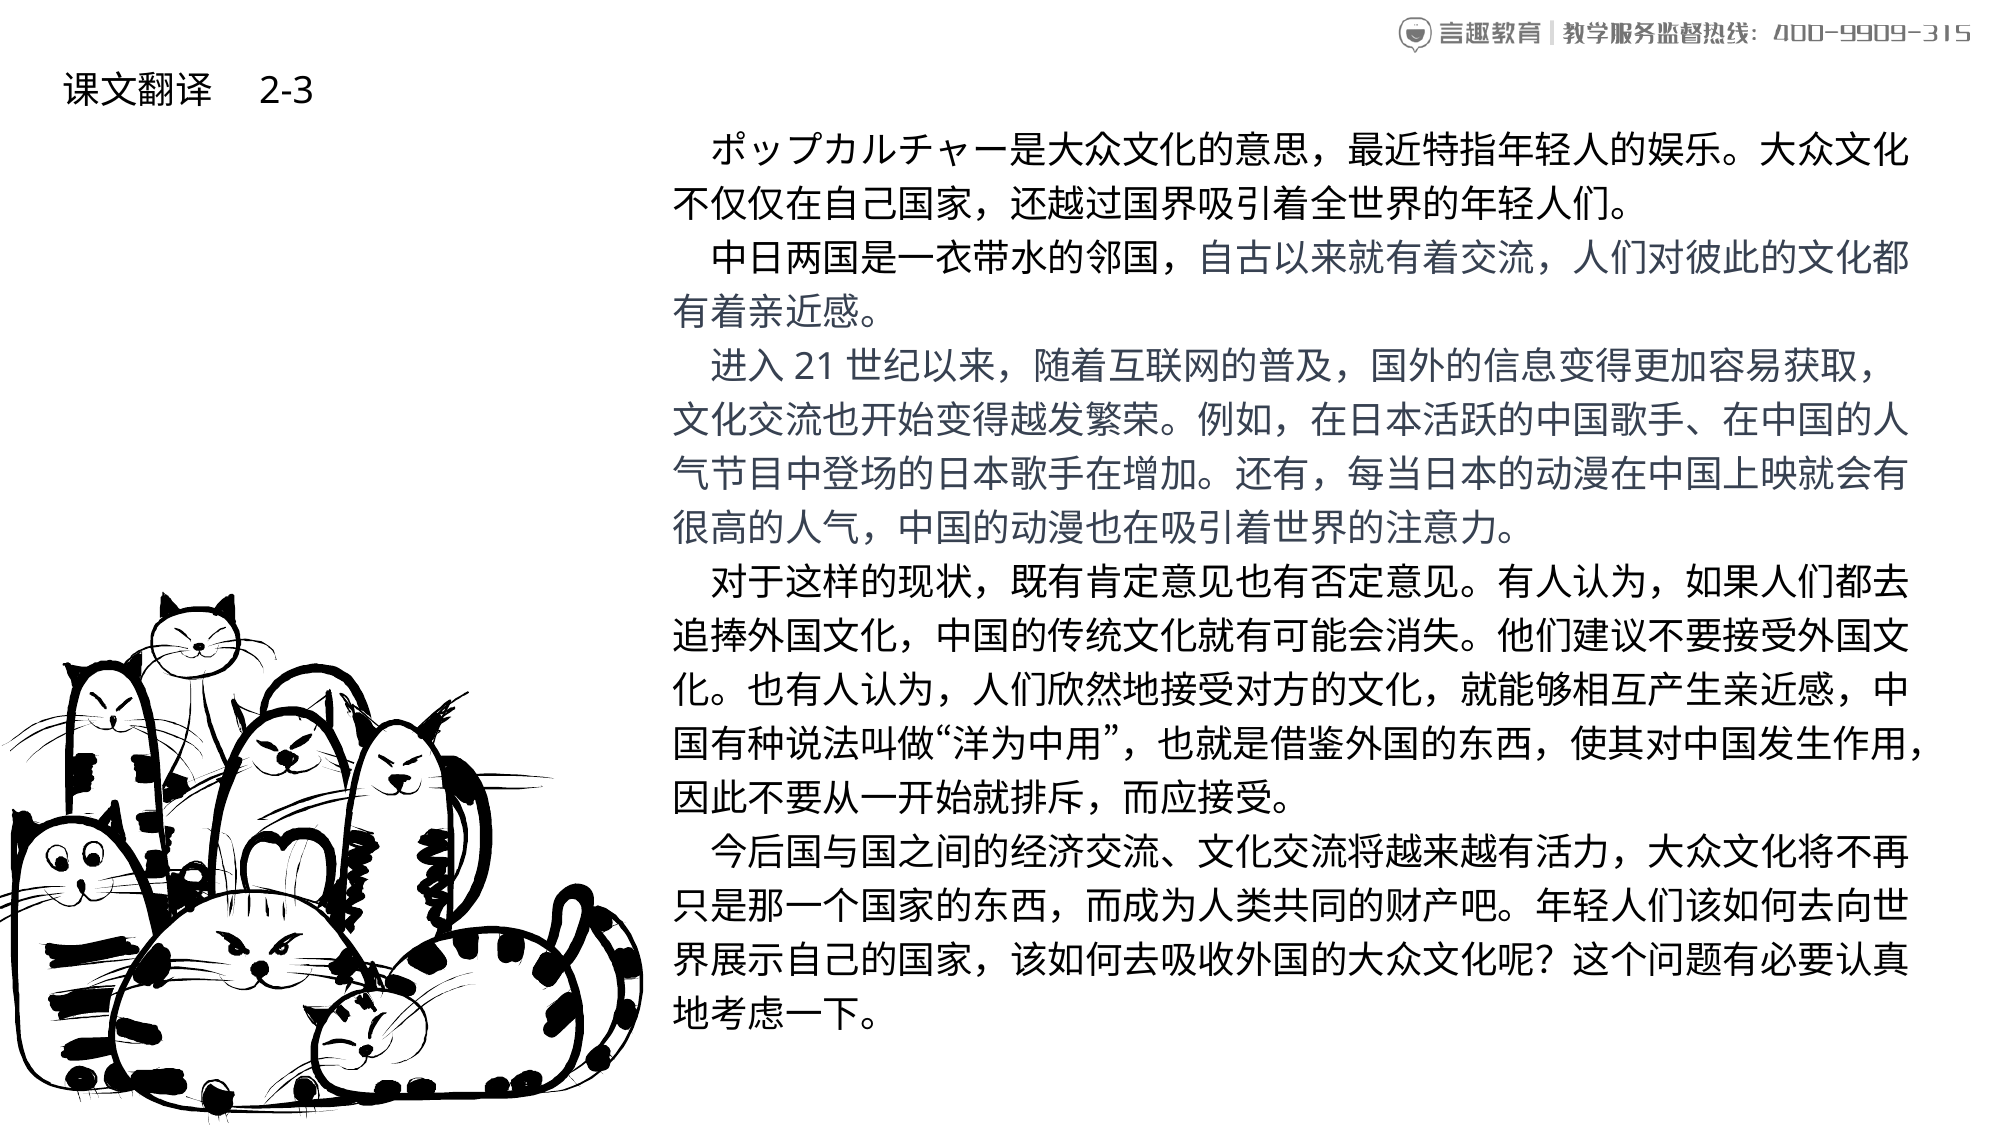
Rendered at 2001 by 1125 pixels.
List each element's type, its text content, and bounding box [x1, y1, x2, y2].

text_box ポップカルチャー是大众文化的意思，最近特指年轻人的娱乐。大众文化不仅仅在自己国家，还越过国界吸引着全世界的年轻人们。 中日两国是一衣带水的邻国，自古以来就有着交流，人们对彼此的文化都有着亲近感。 进入21世纪以来，随着互联网的普及，国外的信息变得更加容易获取，文化交流也开始变得越发繁荣。例如，在日本活跃的中国歌手、在中国的人气节目中登场的日本歌手在增加。还有，每当日本的动漫在中国上映就会有很高的人气，中国的动漫也在吸引着世界的注意力。 对于这样的现状，既有肯定意见也有否定意见。有人认为，如果人们都去追捧外国文化，中国的传统文化就有可能会消失。他们建议不要接受外国文化。也有人认为，人们欣然地接受对方的文化，就能够相互产生亲近感，中国有种说法叫做“洋为中用”，也就是借鉴外国的东西，使其对中国发生作用，因此不要从一开始就排斥，而应接受。 今后国与国之间的经济交流、文化交流将越来越有活力，大众文化将不再只是那一个国家的东西，而成为人类共同的财产吧。年轻人们该如何去向世界展示自己的国家，该如何去吸收外国的大众文化呢？这个问题有必要认真地考虑一下。 [657, 109, 1942, 1042]
picture [0, 591, 644, 1125]
text_box 课文翻译 2-3 [48, 58, 445, 118]
